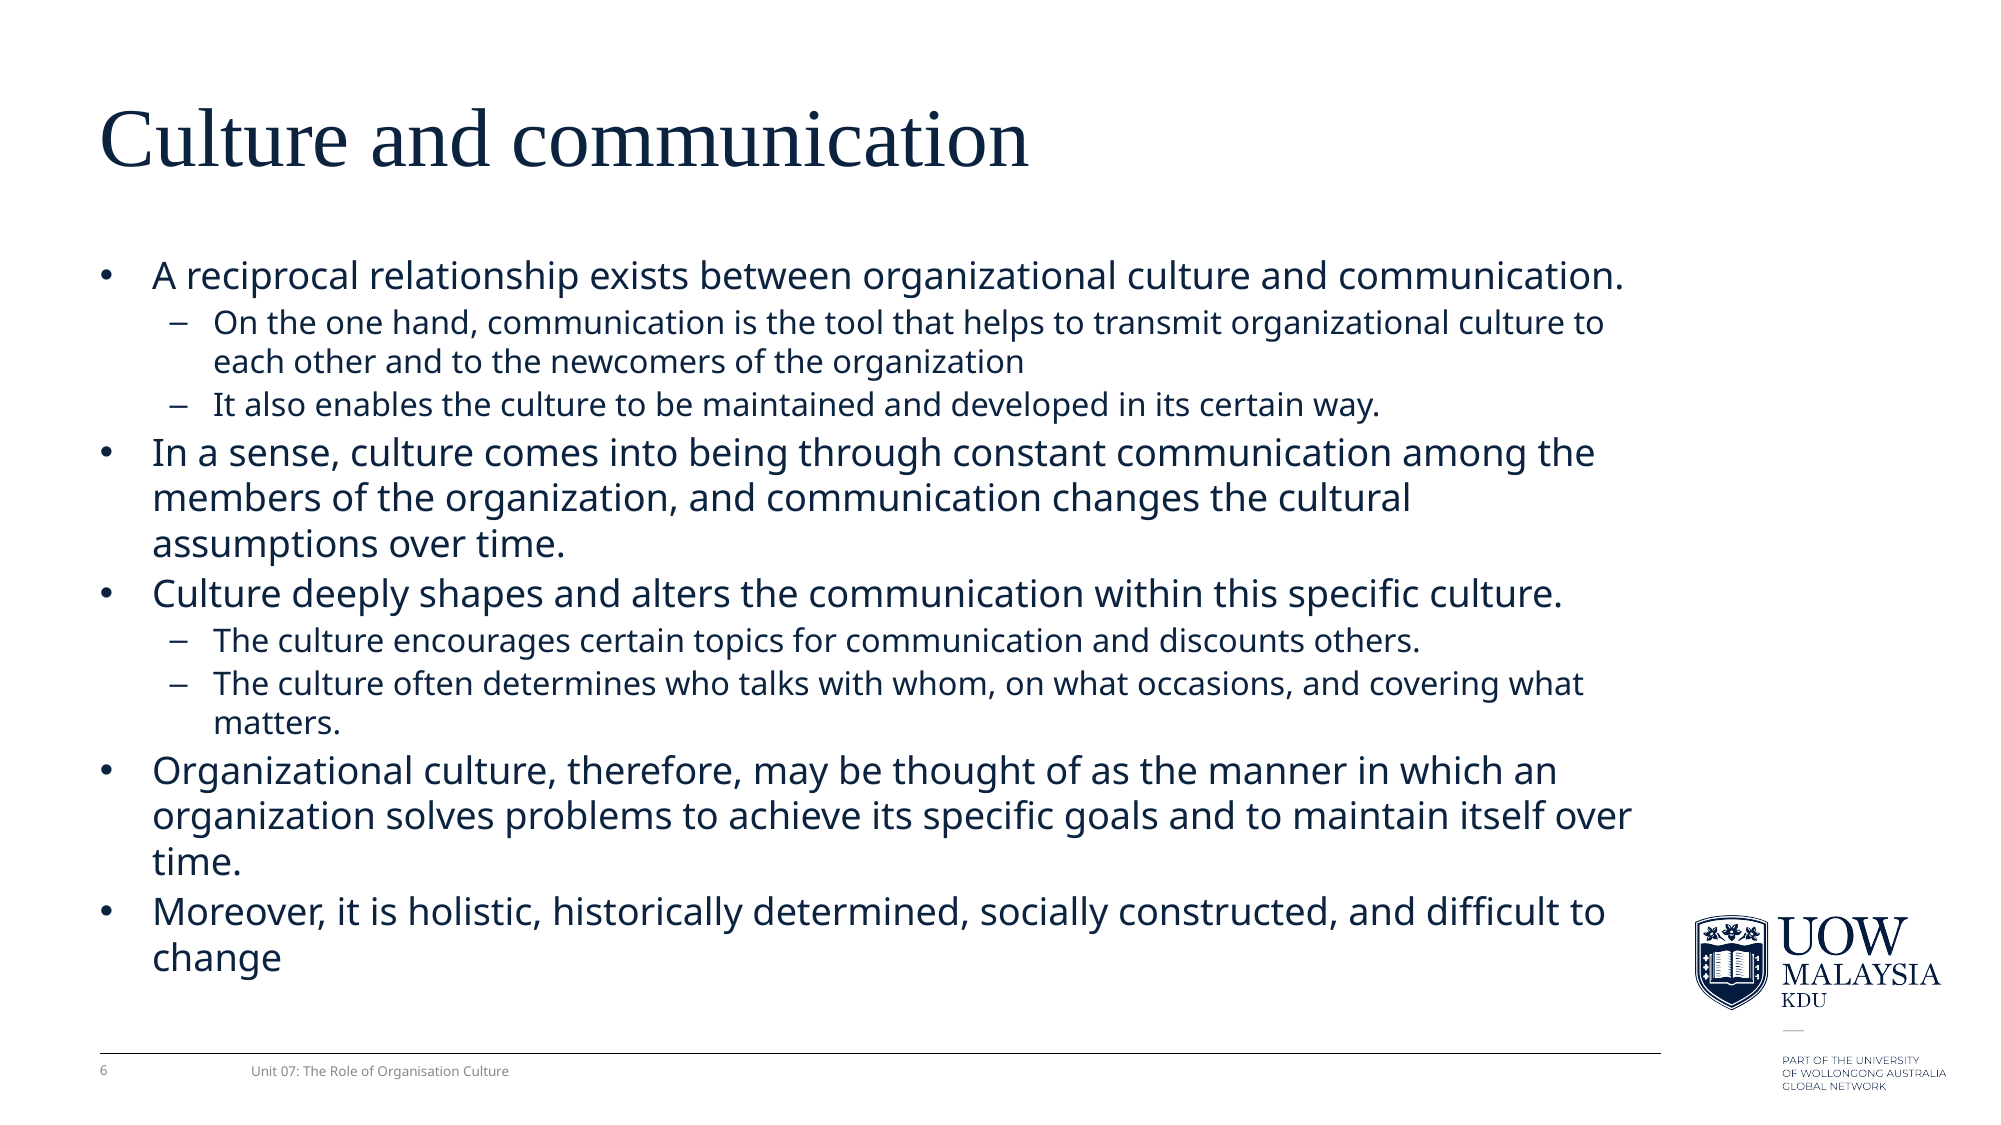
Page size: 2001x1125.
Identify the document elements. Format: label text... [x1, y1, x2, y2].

footer Unit 07: The Role of Organisation Culture [250, 1059, 885, 1091]
picture [1695, 915, 1947, 1091]
list A reciprocal relationship exists between organizational culture and communication. On the one hand, communication is the tool that helps to transmit organizational culture to each other and to the newcomers of the organization It also enables the culture to be maintained and developed in its certain way. In a sense, culture comes into being through constant communication among the members of the organization, and communication changes the cultural assumptions over time. Culture deeply shapes and alters the communication within this speciﬁc culture. The culture encourages certain topics for communication and discounts others. The culture often determines who talks with whom, on what occasions, and covering what matters. Organizational culture, therefore, may be thought of as the manner in which an organization solves problems to achieve its speciﬁc goals and to maintain itself over time. Moreover, it is holistic, historically determined, socially constructed, and difﬁcult to change [99, 251, 1661, 1004]
slide_number 6 [99, 1059, 180, 1091]
title Culture and communication [99, 67, 1661, 207]
